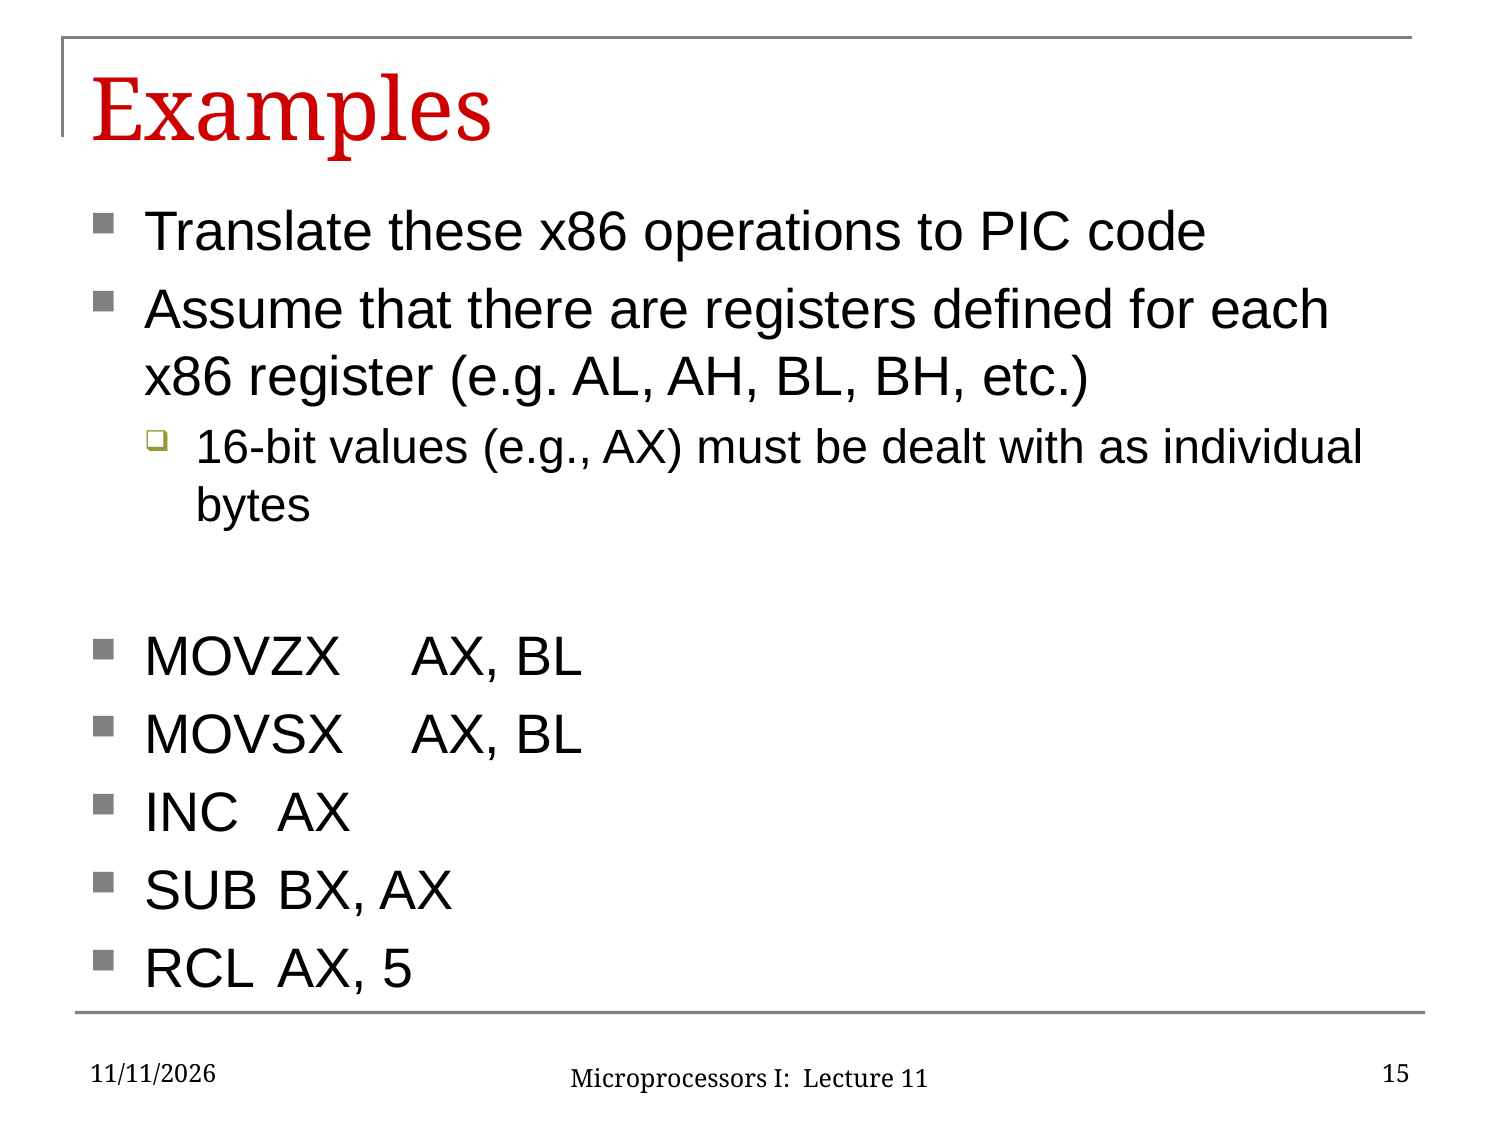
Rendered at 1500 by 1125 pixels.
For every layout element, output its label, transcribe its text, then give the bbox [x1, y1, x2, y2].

footer Microprocessors I: Lecture 11 [512, 1024, 988, 1101]
slide_number 15 [1074, 1023, 1426, 1100]
list Translate these x86 operations to PIC code Assume that there are registers defined for each x86 register (e.g. AL, AH, BL, BH, etc.) 16-bit values (e.g., AX) must be dealt with as individual bytes MOVZX AX, BL MOVSX AX, BL INC AX SUB BX, AX RCL AX, 5 [75, 187, 1425, 1006]
title Examples [75, 45, 1425, 163]
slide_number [74, 1023, 426, 1100]
